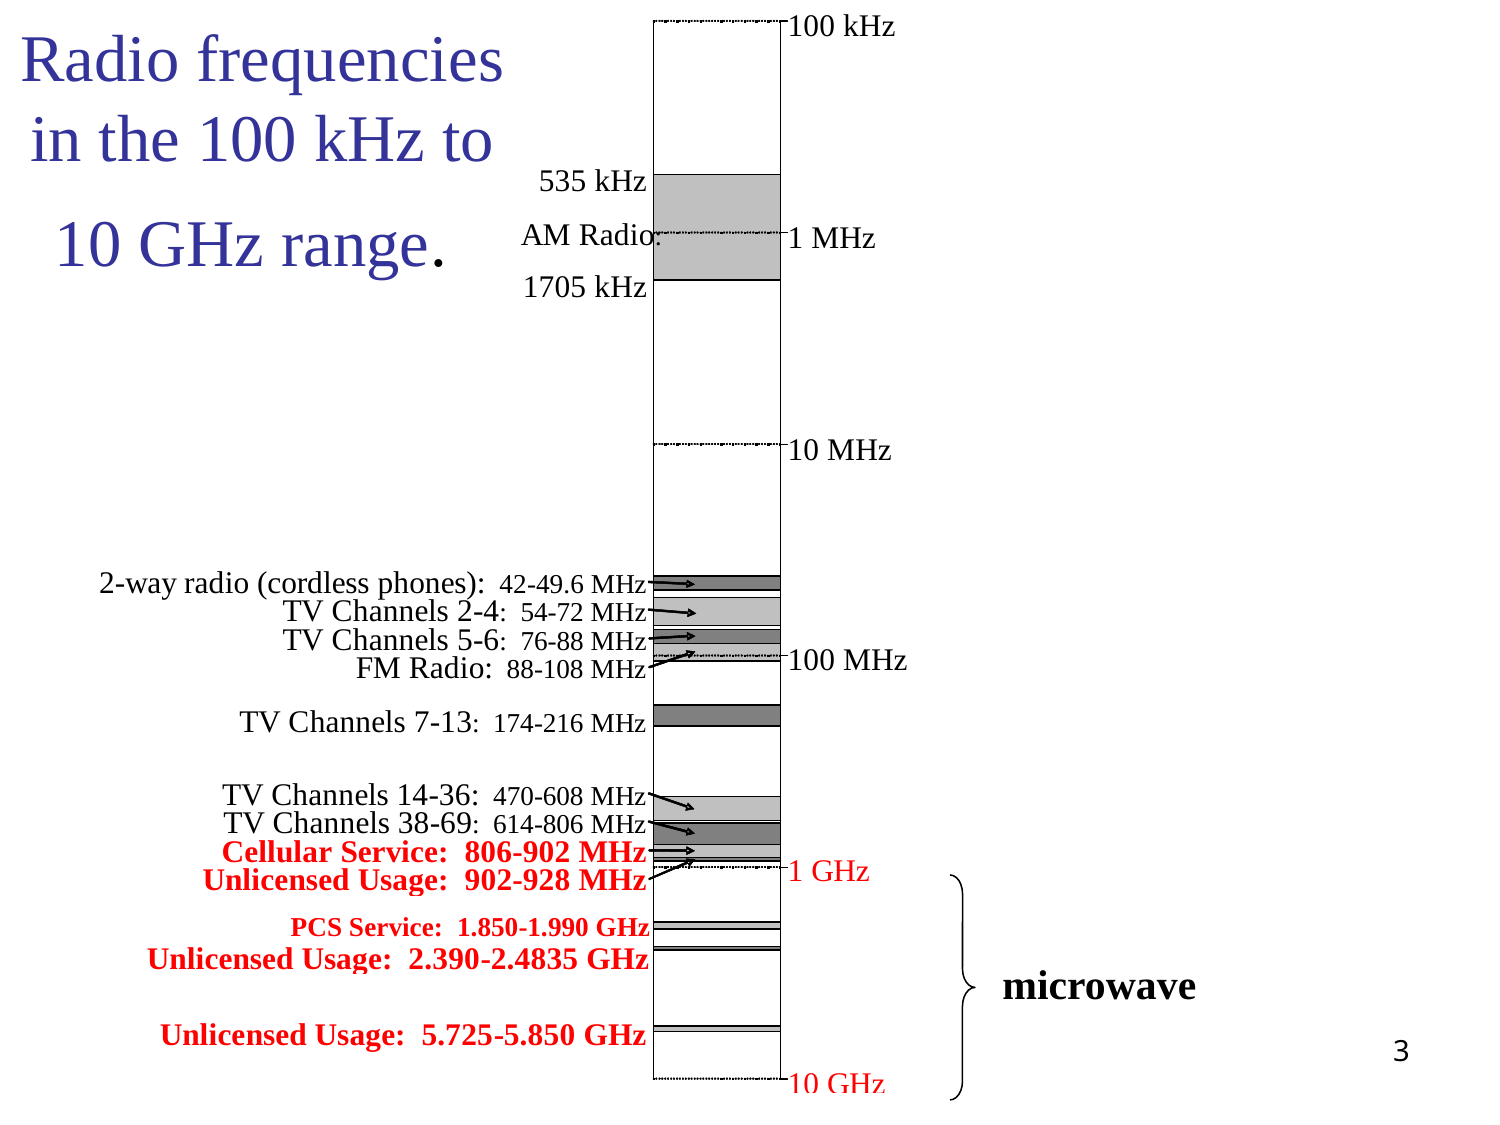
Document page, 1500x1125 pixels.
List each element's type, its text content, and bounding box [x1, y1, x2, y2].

text_box [950, 874, 976, 1100]
slide_number 3 [1074, 1024, 1425, 1103]
text_box microwave [987, 950, 1225, 1015]
title Radio frequencies in the 100 kHz to 10 GHz range. [0, 1, 59, 300]
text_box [62, 0, 909, 1101]
